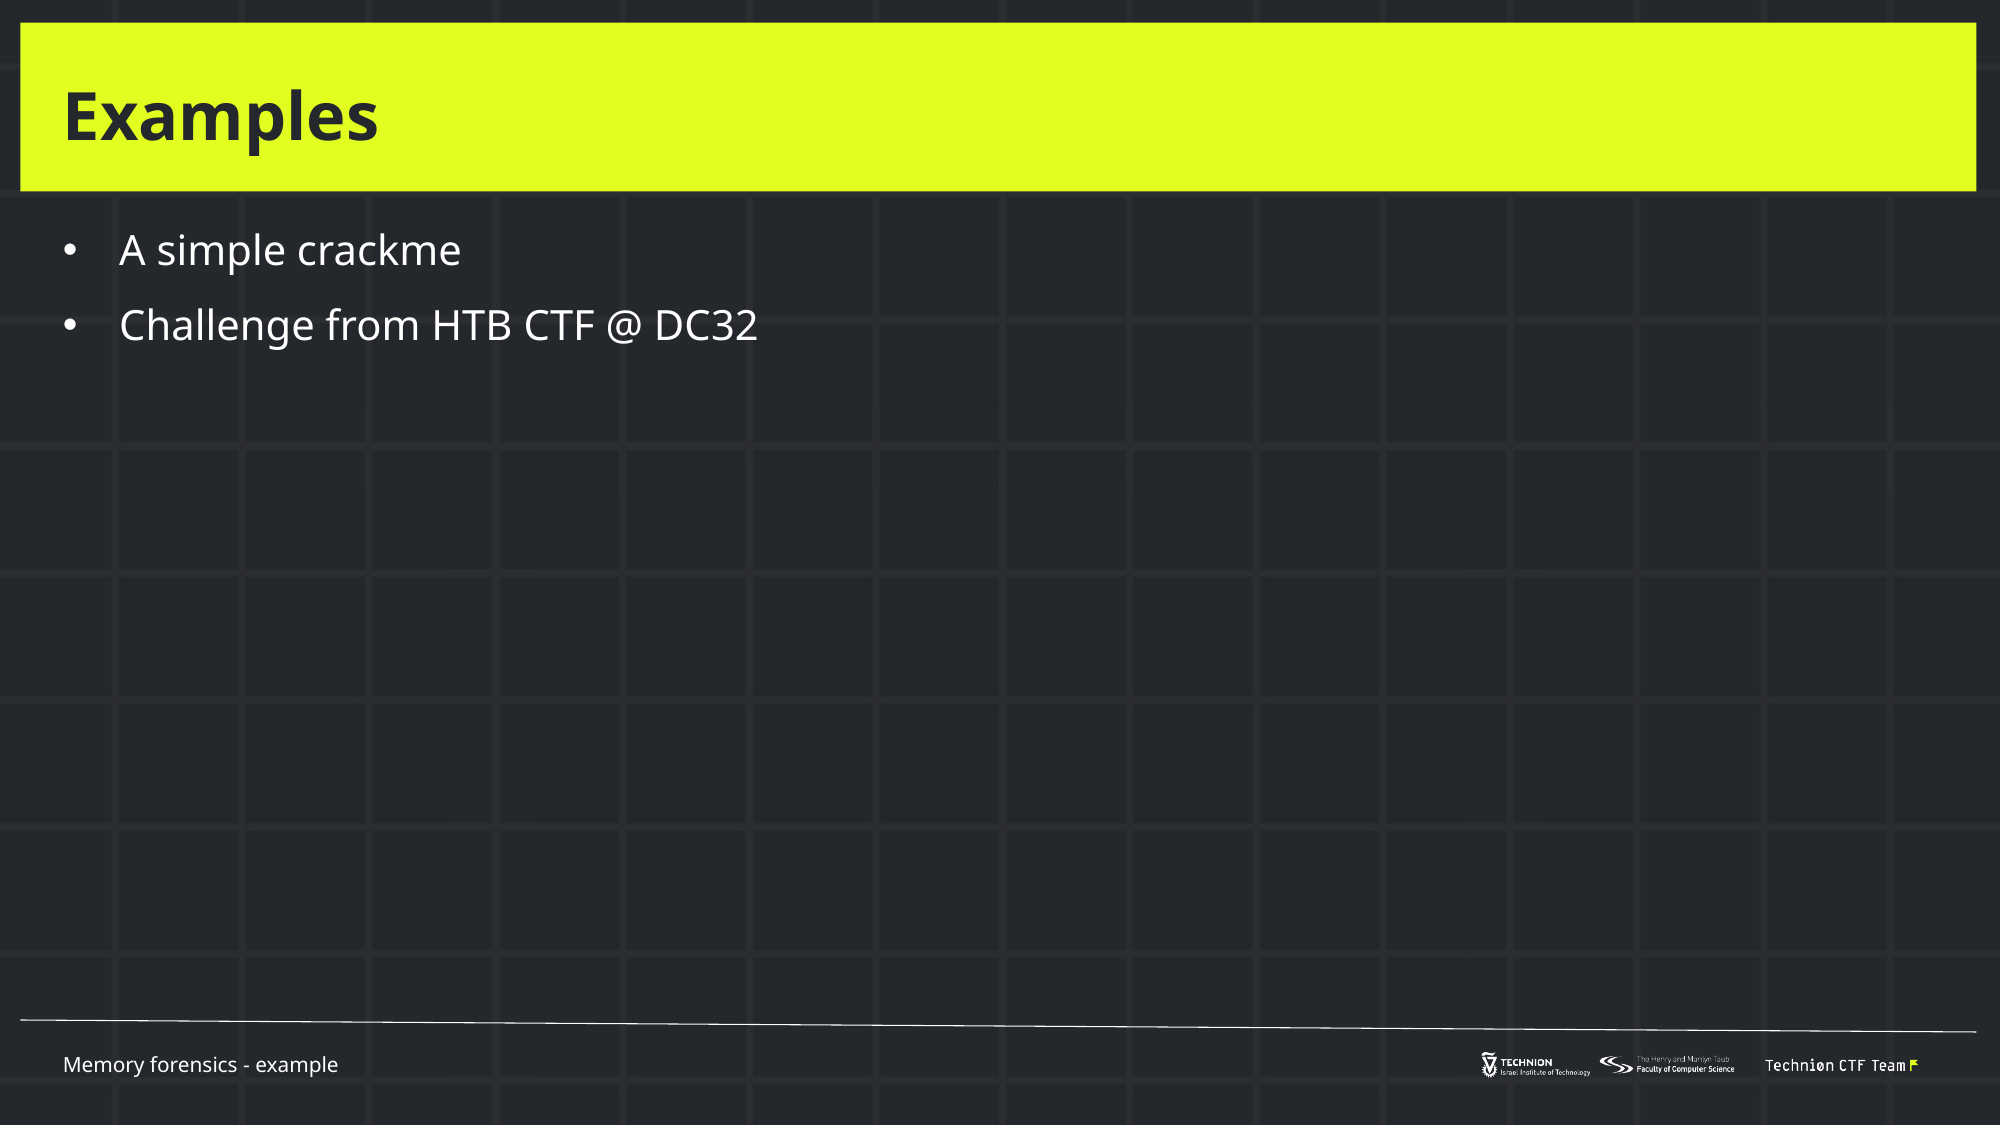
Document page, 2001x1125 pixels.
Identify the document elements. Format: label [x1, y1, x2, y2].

text_box [20, 1019, 1977, 1032]
picture [0, 0, 2000, 1125]
